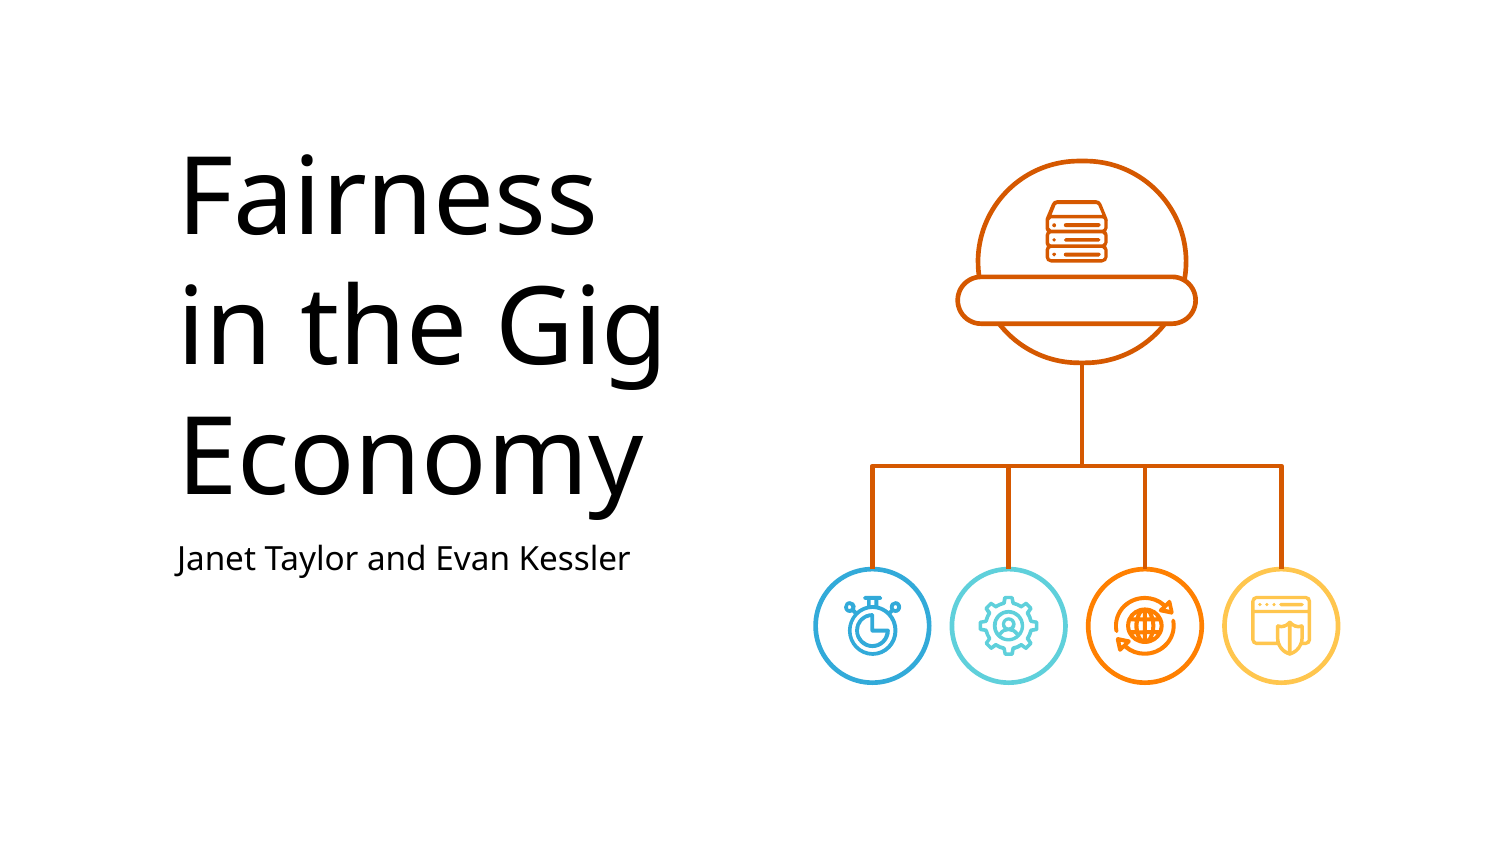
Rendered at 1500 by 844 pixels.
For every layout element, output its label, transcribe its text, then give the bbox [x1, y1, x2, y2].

title Fairness in the Gig Economy [161, 125, 724, 516]
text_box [873, 360, 1081, 572]
text_box [1224, 569, 1339, 683]
text_box [815, 569, 930, 683]
subtitle Janet Taylor and Evan Kessler [161, 516, 754, 577]
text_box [1045, 199, 1109, 263]
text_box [1010, 434, 1073, 498]
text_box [978, 595, 1039, 657]
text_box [1112, 595, 1178, 657]
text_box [941, 429, 1073, 503]
text_box [999, 324, 1165, 363]
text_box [843, 595, 902, 657]
text_box [951, 580, 1066, 683]
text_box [1078, 366, 1286, 566]
text_box [957, 276, 1196, 324]
text_box [1088, 574, 1202, 683]
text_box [1250, 595, 1312, 657]
text_box [978, 161, 1187, 280]
